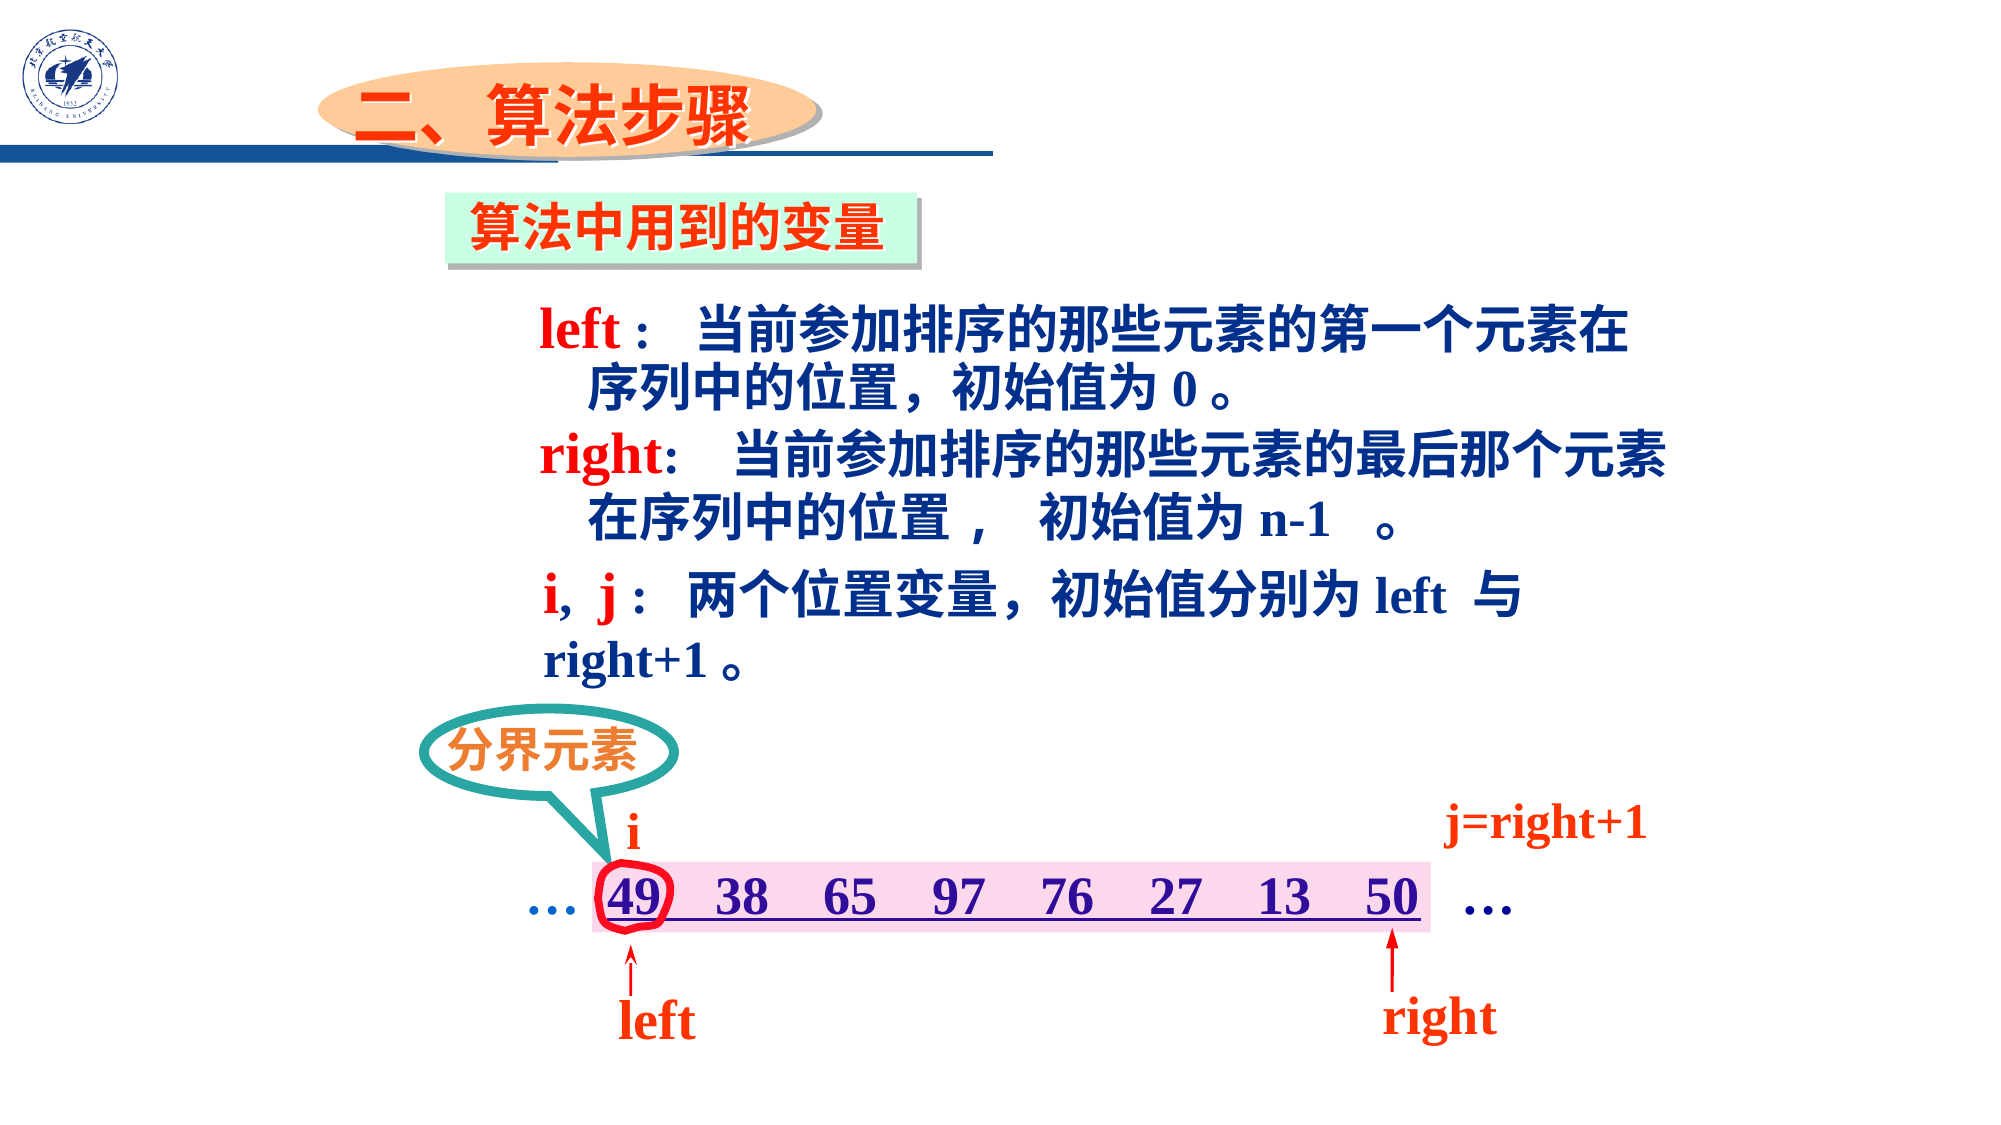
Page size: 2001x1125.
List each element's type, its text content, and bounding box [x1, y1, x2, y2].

text_box left : 当前参加排序的那些元素的第一个元素在 序列中的位置，初始值为0。 right: 当前参加排序的那些元素的最后那个元素 在序列中的位置, 初始值为n-1 。 [524, 290, 1697, 555]
text_box [592, 861, 1431, 933]
text_box j=right+1 [1429, 781, 1697, 856]
text_box i, j : 两个位置变量，初始值分别为left 与right+1。 [528, 547, 1721, 696]
picture [16, 23, 124, 130]
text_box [602, 944, 712, 1060]
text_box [423, 708, 722, 931]
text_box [444, 186, 987, 265]
text_box … 49 38 65 97 76 27 13 50 … [722, 853, 1531, 934]
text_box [1367, 927, 1513, 1054]
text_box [317, 62, 959, 161]
